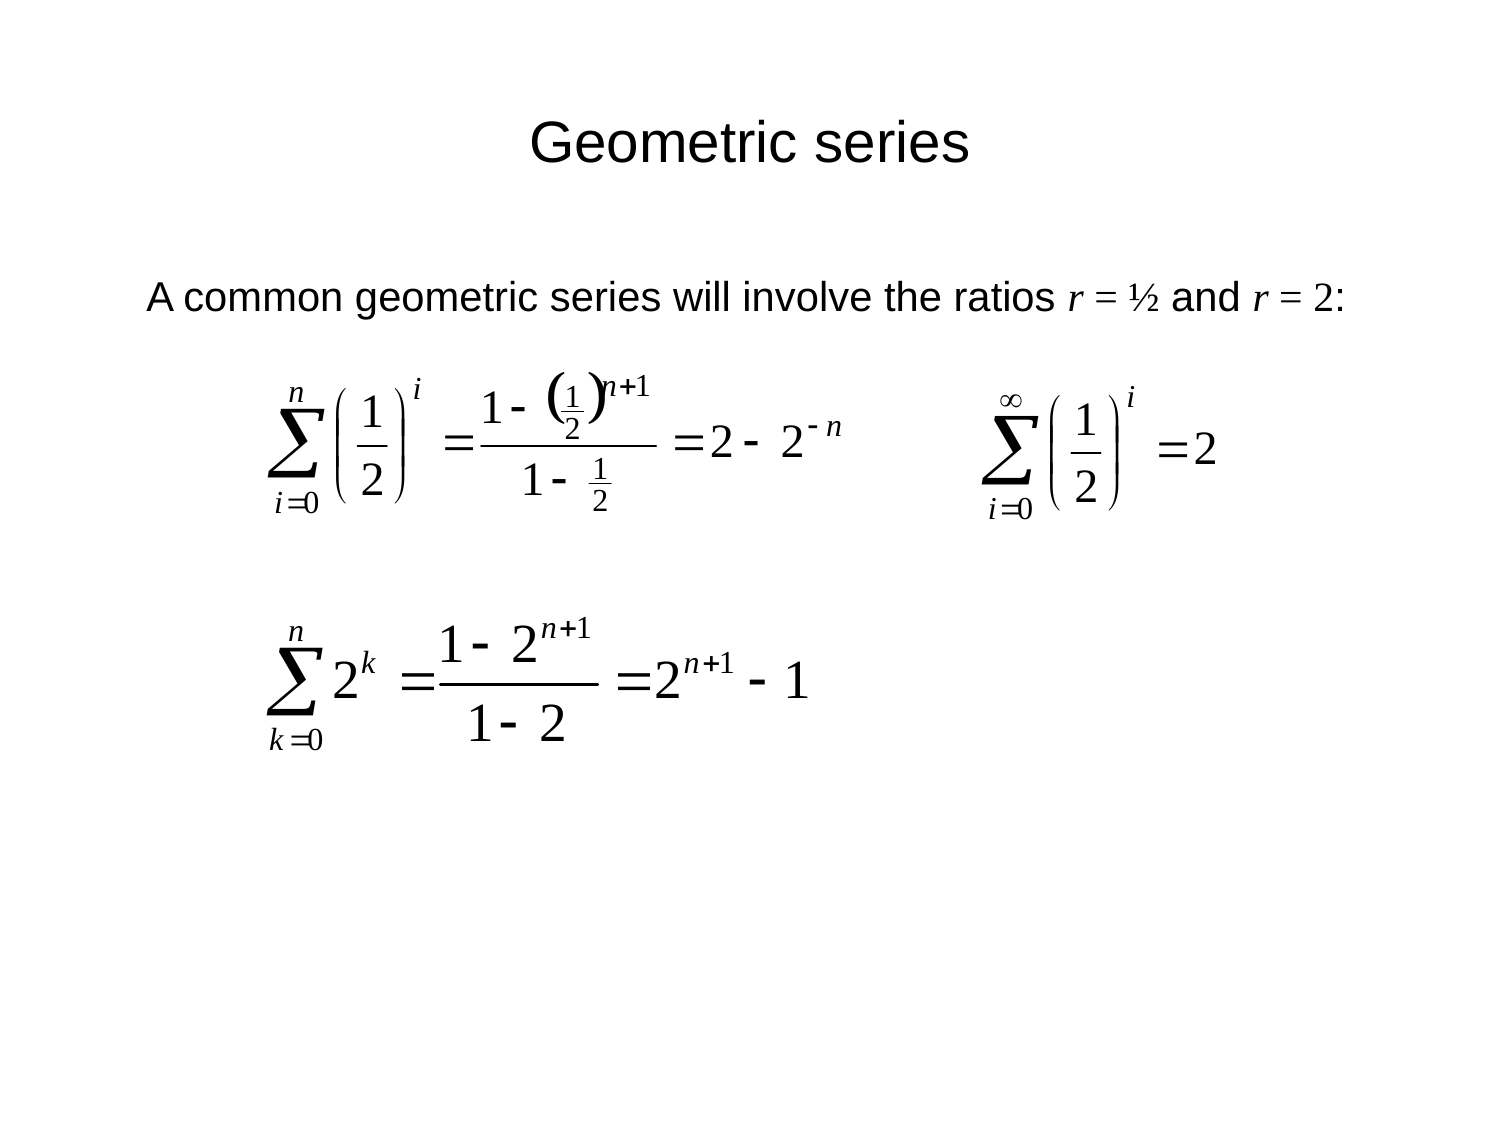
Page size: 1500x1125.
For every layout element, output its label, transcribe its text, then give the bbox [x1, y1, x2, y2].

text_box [260, 361, 851, 523]
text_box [257, 602, 817, 764]
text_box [974, 372, 1228, 530]
list A common geometric series will involve the ratios r = ½ and r = 2: [74, 262, 1426, 1006]
title Geometric series [74, 44, 1426, 233]
